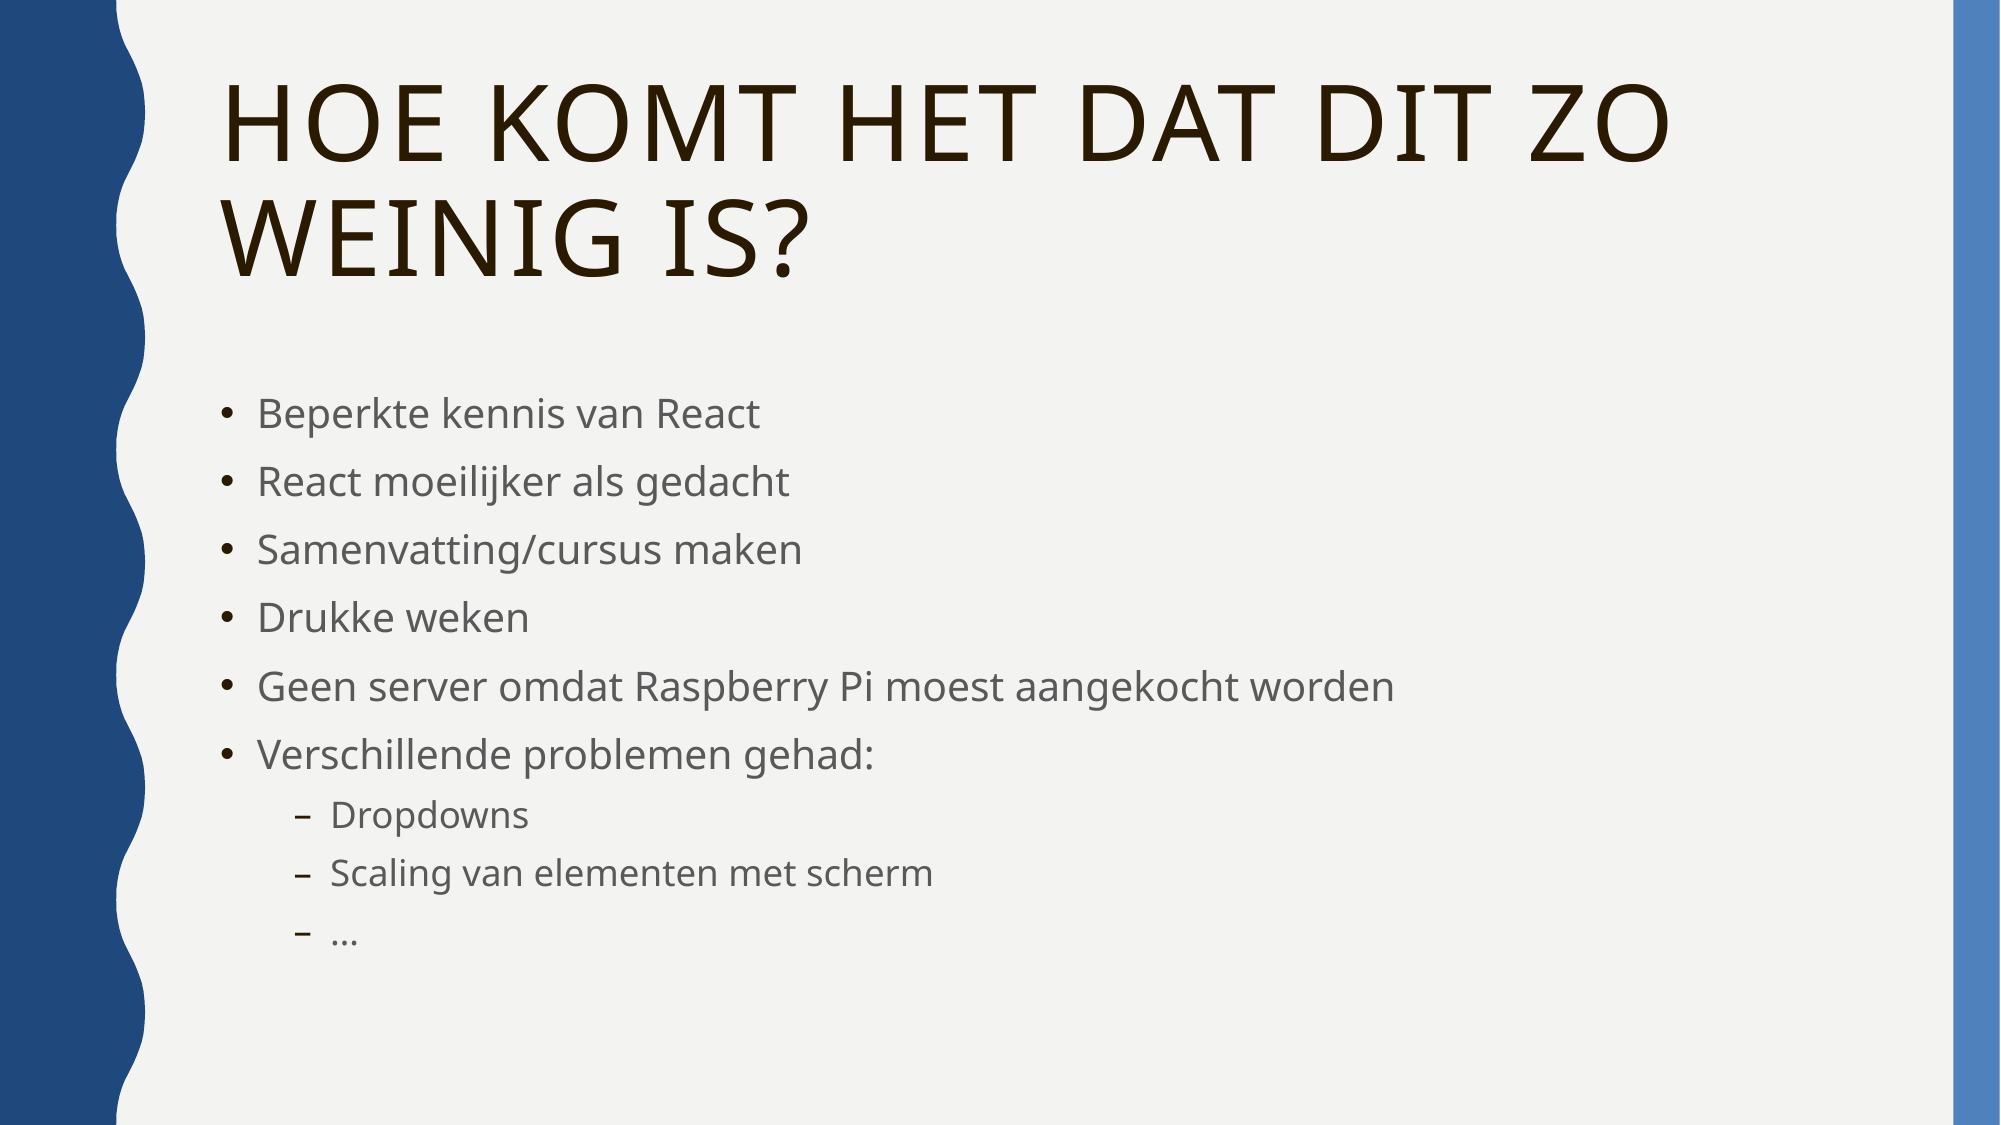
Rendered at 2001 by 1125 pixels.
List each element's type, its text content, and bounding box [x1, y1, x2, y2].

text_box Beperkte kennis van React React moeilijker als gedacht Samenvatting/cursus maken Drukke weken Geen server omdat Raspberry Pi moest aangekocht worden Verschillende problemen gehad: Dropdowns Scaling van elementen met scherm … [205, 375, 1875, 965]
text_box Hoe komt het dat dit zo weinig is? [205, 62, 1875, 308]
